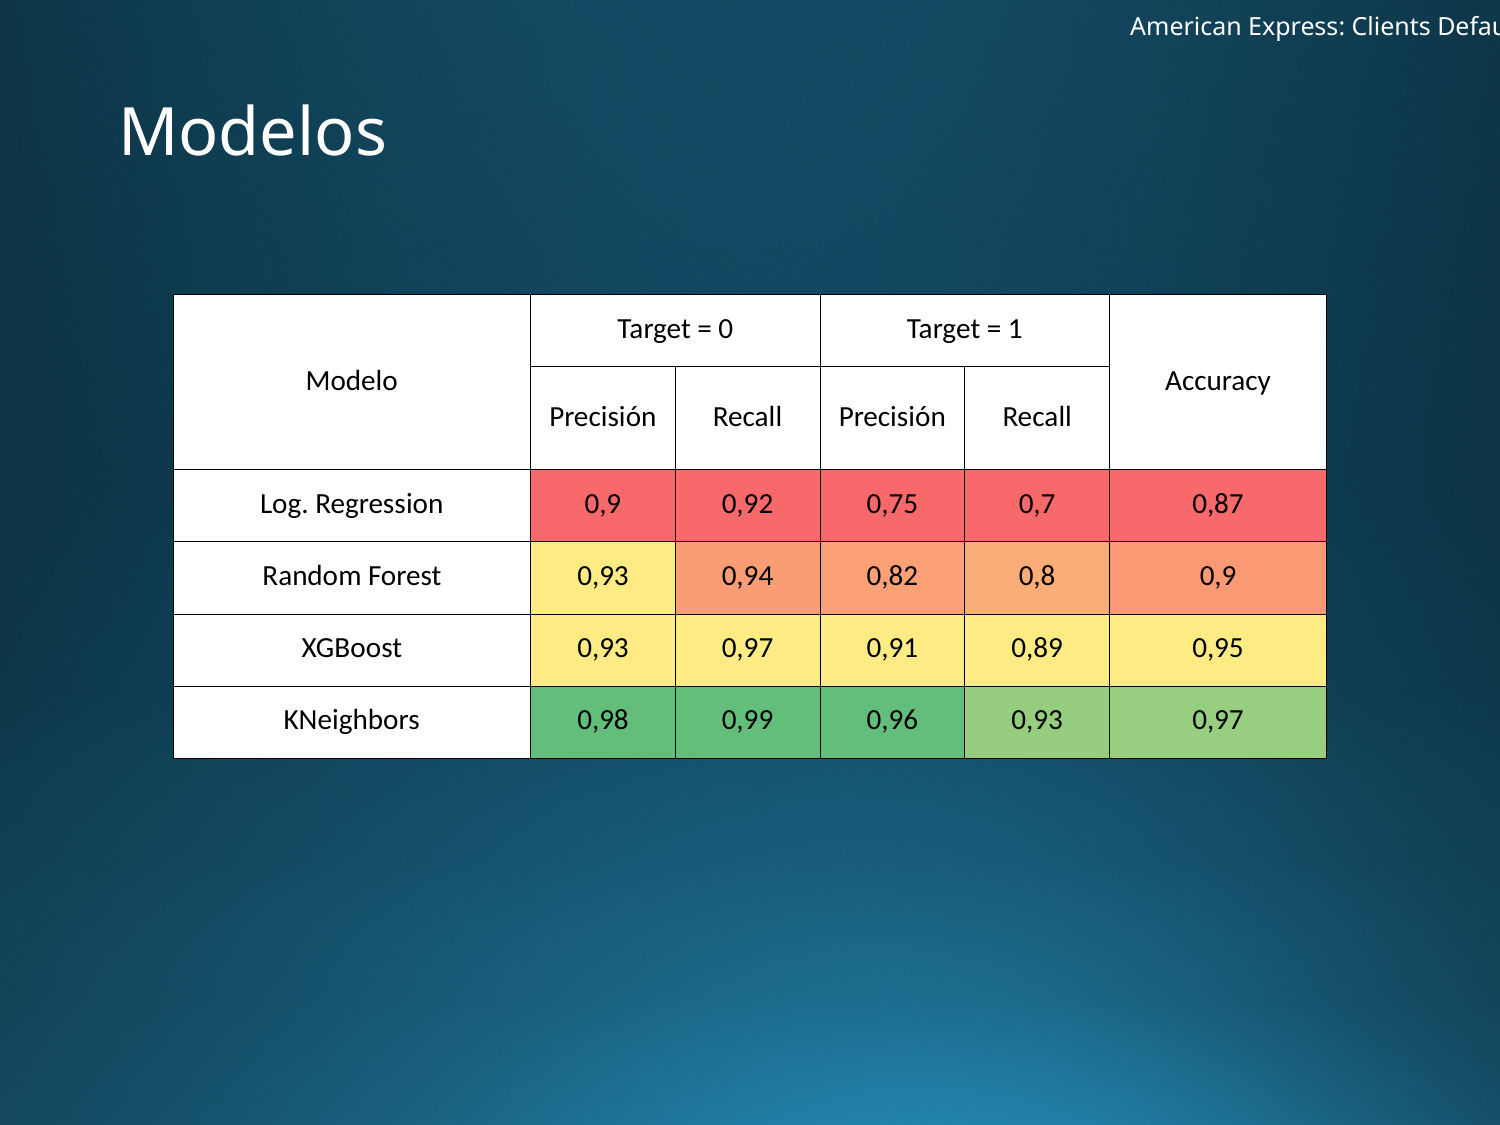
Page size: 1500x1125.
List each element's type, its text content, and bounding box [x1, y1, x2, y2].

table_cell 0,95 [1110, 615, 1326, 686]
table_cell KNeighbors [174, 687, 530, 758]
table_cell 0,92 [676, 470, 820, 541]
table_cell 0,8 [965, 542, 1109, 614]
table_cell 0,93 [531, 542, 675, 614]
table_cell Precisión [821, 367, 964, 469]
table_cell 0,97 [1110, 687, 1326, 758]
picture [0, 0, 1500, 1125]
table_cell 0,9 [531, 470, 675, 541]
table_cell 0,87 [1110, 470, 1326, 541]
table_header Accuracy [1110, 295, 1326, 469]
table_cell Precisión [531, 367, 675, 469]
text_box American Express: Clients Default [1115, 3, 1500, 49]
table_cell 0,82 [821, 542, 964, 614]
table_header Target = 0 [531, 295, 820, 366]
table_cell 0,89 [965, 615, 1109, 686]
table_cell 0,7 [965, 470, 1109, 541]
table_cell XGBoost [174, 615, 530, 686]
table_cell 0,97 [676, 615, 820, 686]
table_cell 0,99 [676, 687, 820, 758]
table_cell Recall [965, 367, 1109, 469]
title Modelos [103, 54, 1397, 213]
table_cell 0,94 [676, 542, 820, 614]
table_cell 0,91 [821, 615, 964, 686]
table_cell 0,9 [1110, 542, 1326, 614]
table_cell 0,96 [821, 687, 964, 758]
table_header Target = 1 [821, 295, 1109, 366]
table_cell 0,93 [965, 687, 1109, 758]
table_cell 0,93 [531, 615, 675, 686]
table_cell Random Forest [174, 542, 530, 614]
table_cell 0,75 [821, 470, 964, 541]
table_cell 0,98 [531, 687, 675, 758]
table_cell Recall [676, 367, 820, 469]
table_header Modelo [174, 295, 530, 469]
table_cell Log. Regression [174, 470, 530, 541]
